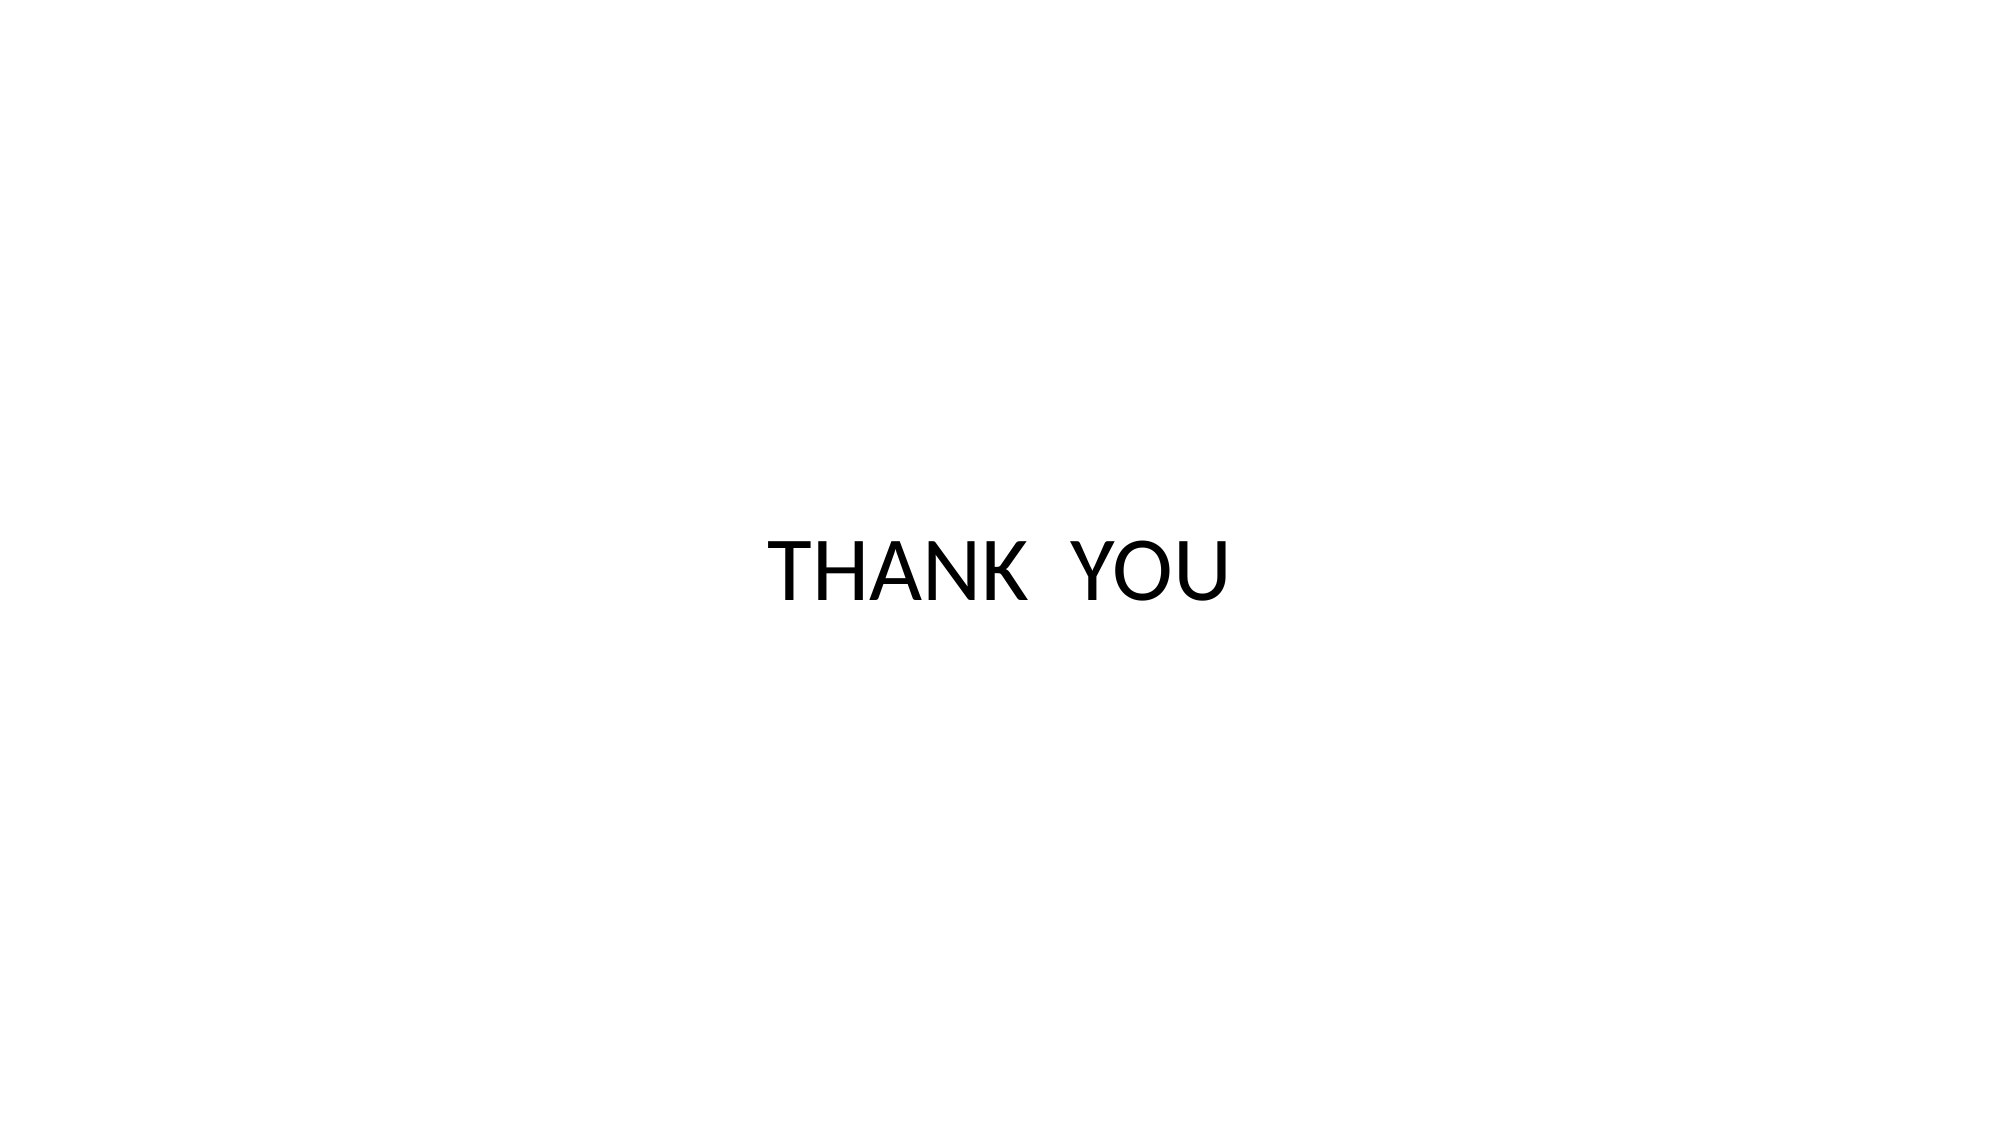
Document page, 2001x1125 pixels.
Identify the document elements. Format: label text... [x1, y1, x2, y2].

title THANK YOU [137, 59, 1863, 1083]
